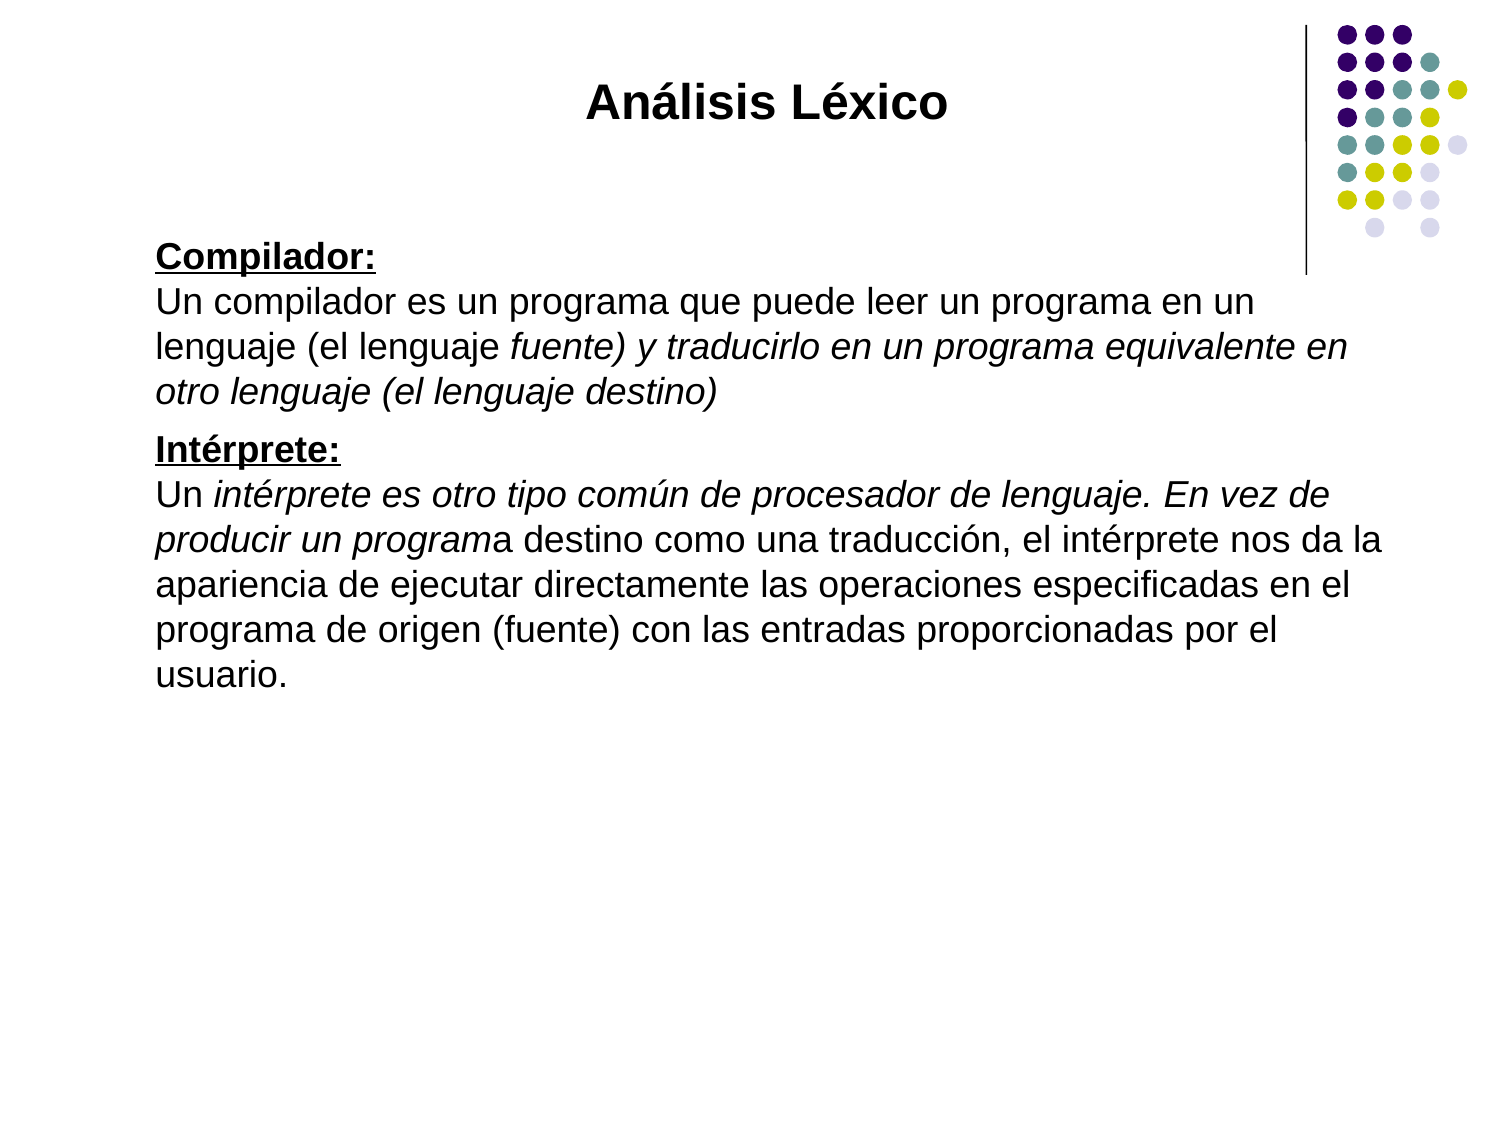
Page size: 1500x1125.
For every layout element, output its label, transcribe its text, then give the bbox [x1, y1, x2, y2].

text_box Compilador: Un compilador es un programa que puede leer un programa en un lenguaje (el lenguaje fuente) y traducirlo en un programa equivalente en otro lenguaje (el lenguaje destino) Intérprete: Un intérprete es otro tipo común de procesador de lenguaje. En vez de producir un programa destino como una traducción, el intérprete nos da la apariencia de ejecutar directamente las operaciones especificadas en el programa de origen (fuente) con las entradas proporcionadas por el usuario. [140, 224, 1403, 766]
text_box Análisis Léxico [570, 62, 964, 138]
